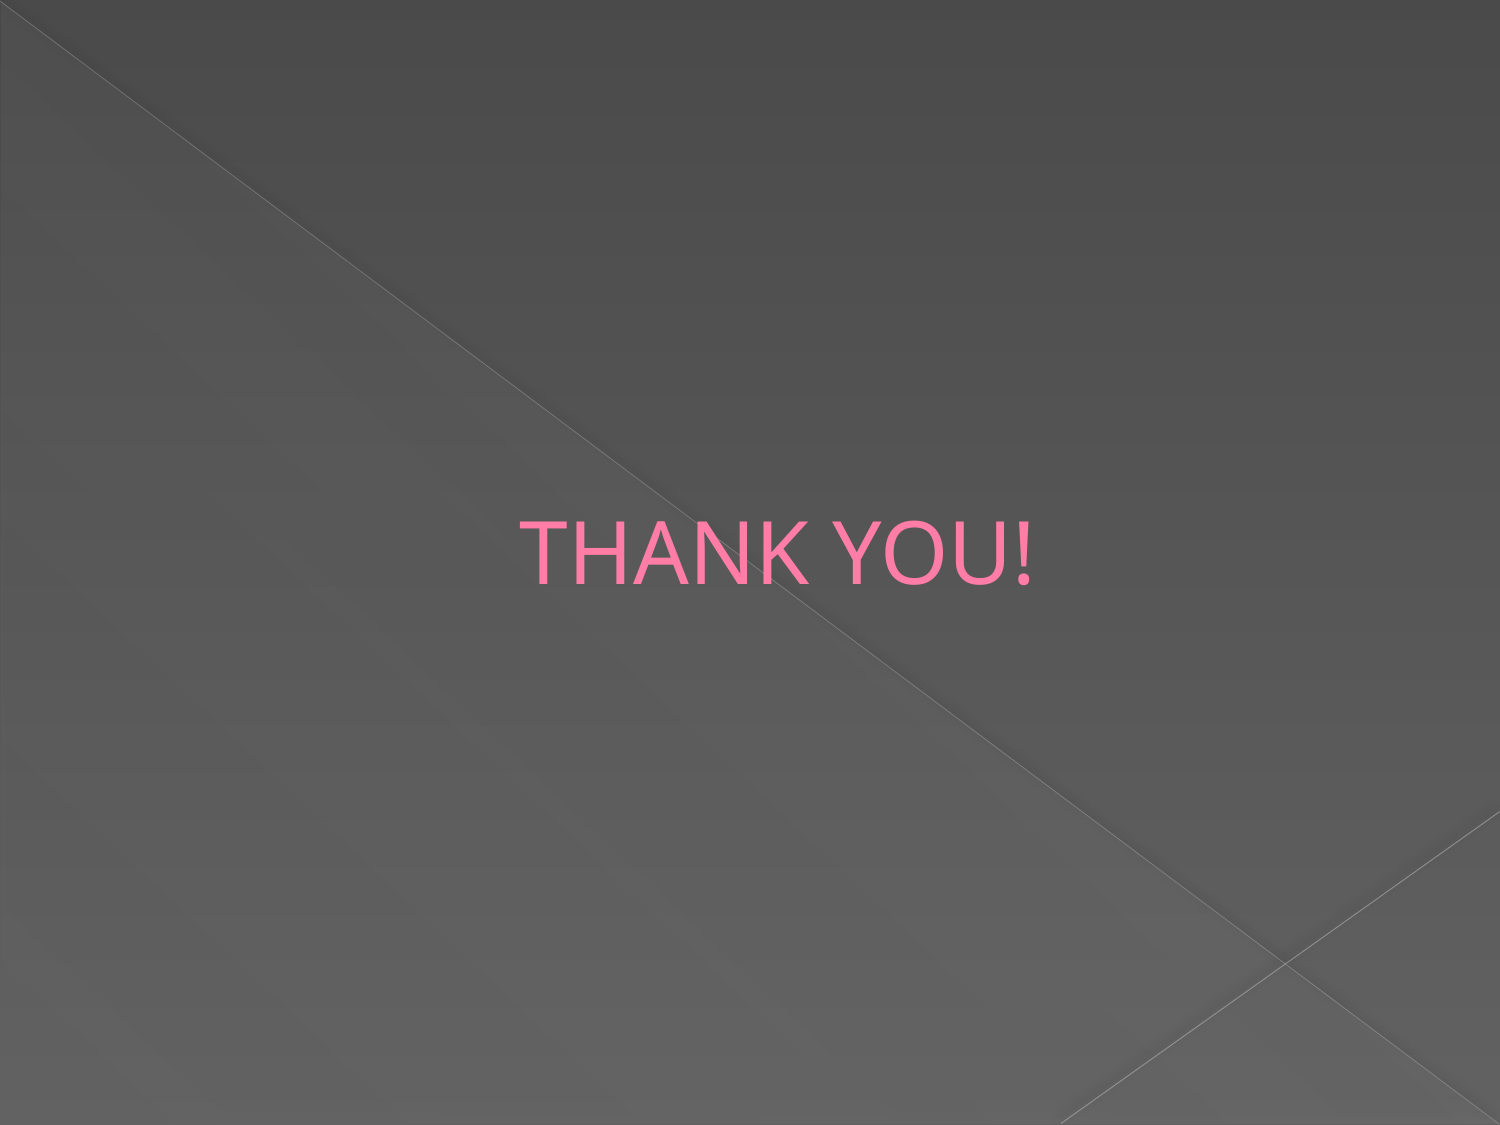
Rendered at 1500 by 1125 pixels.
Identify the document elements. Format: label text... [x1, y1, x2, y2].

title THANK YOU! [75, 43, 1425, 1055]
